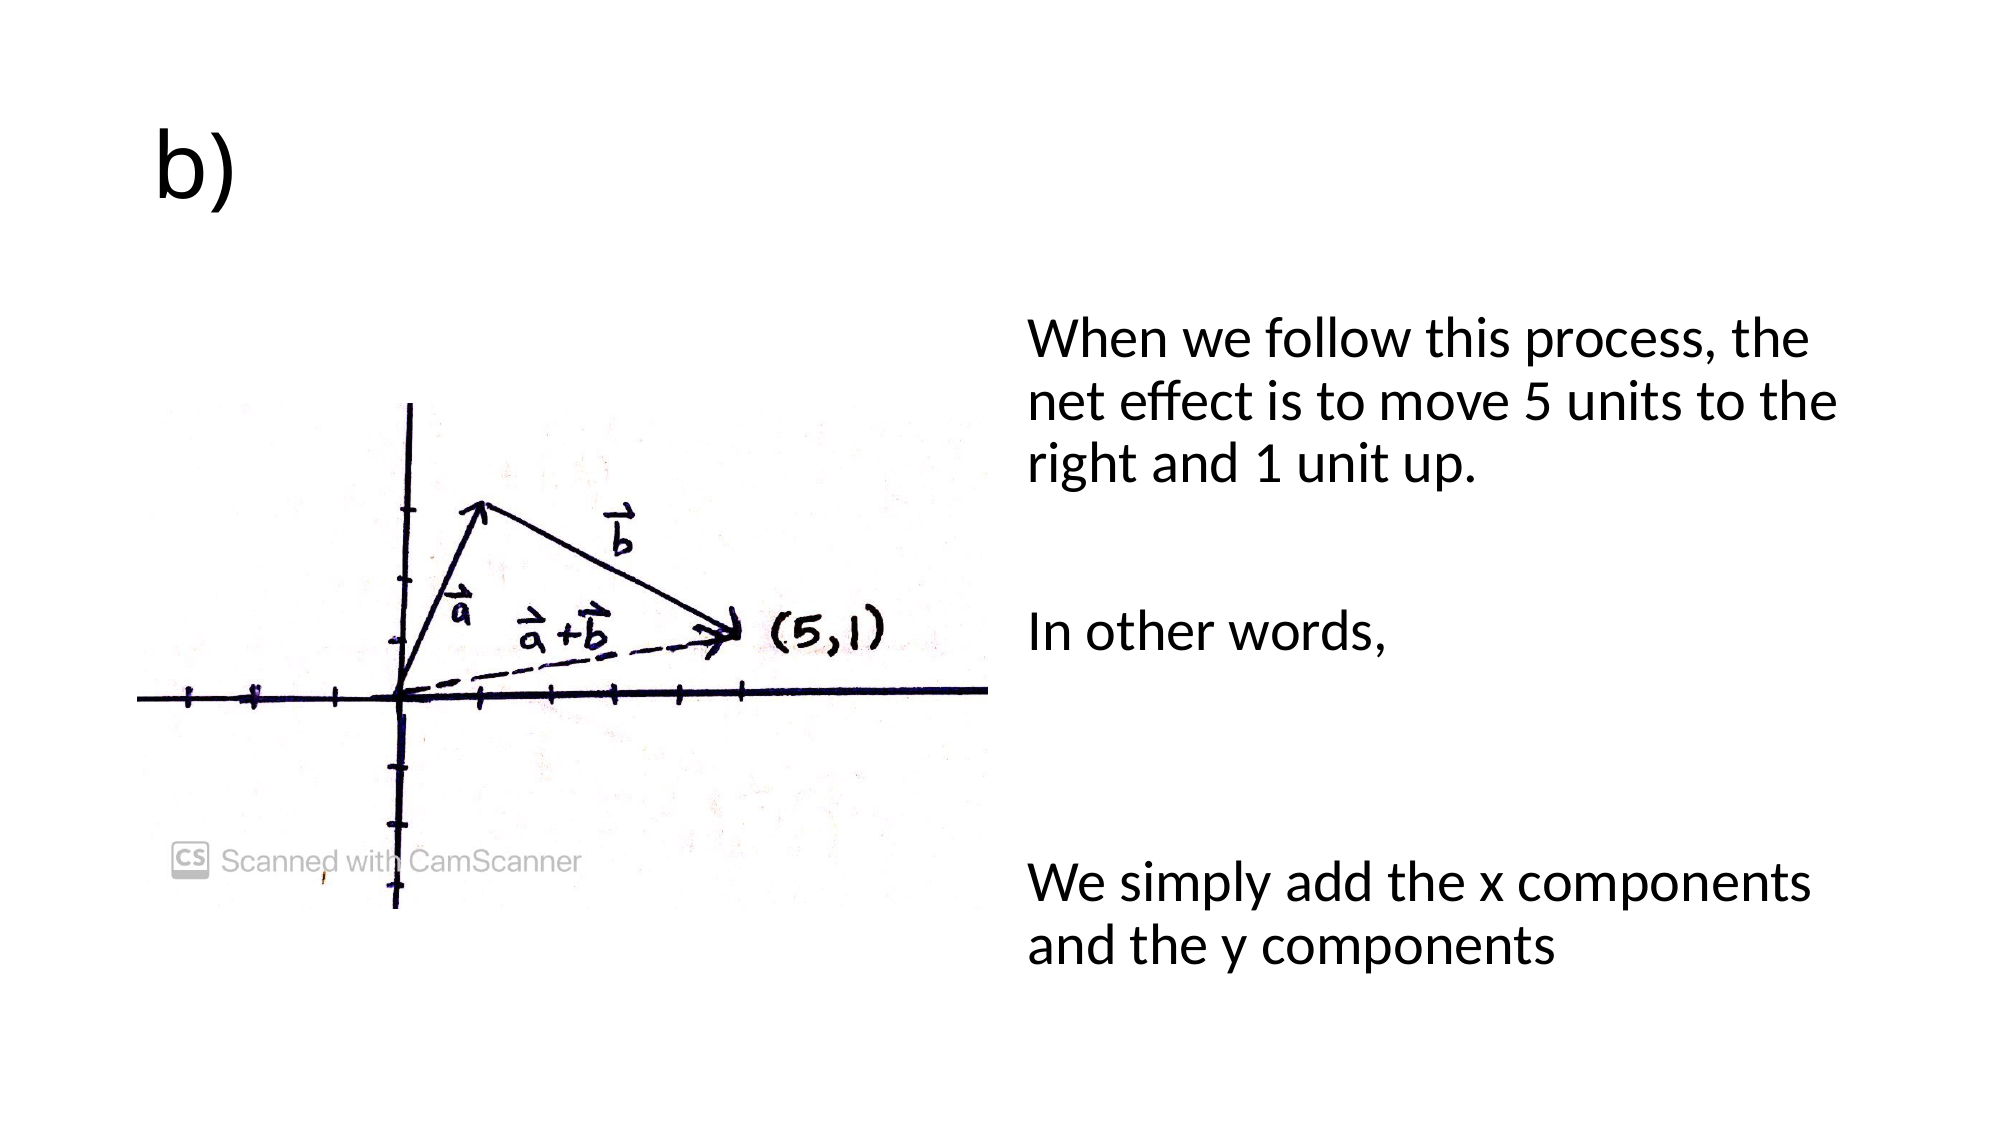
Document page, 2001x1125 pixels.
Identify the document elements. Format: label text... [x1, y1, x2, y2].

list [137, 403, 988, 910]
title b) [137, 59, 1863, 278]
